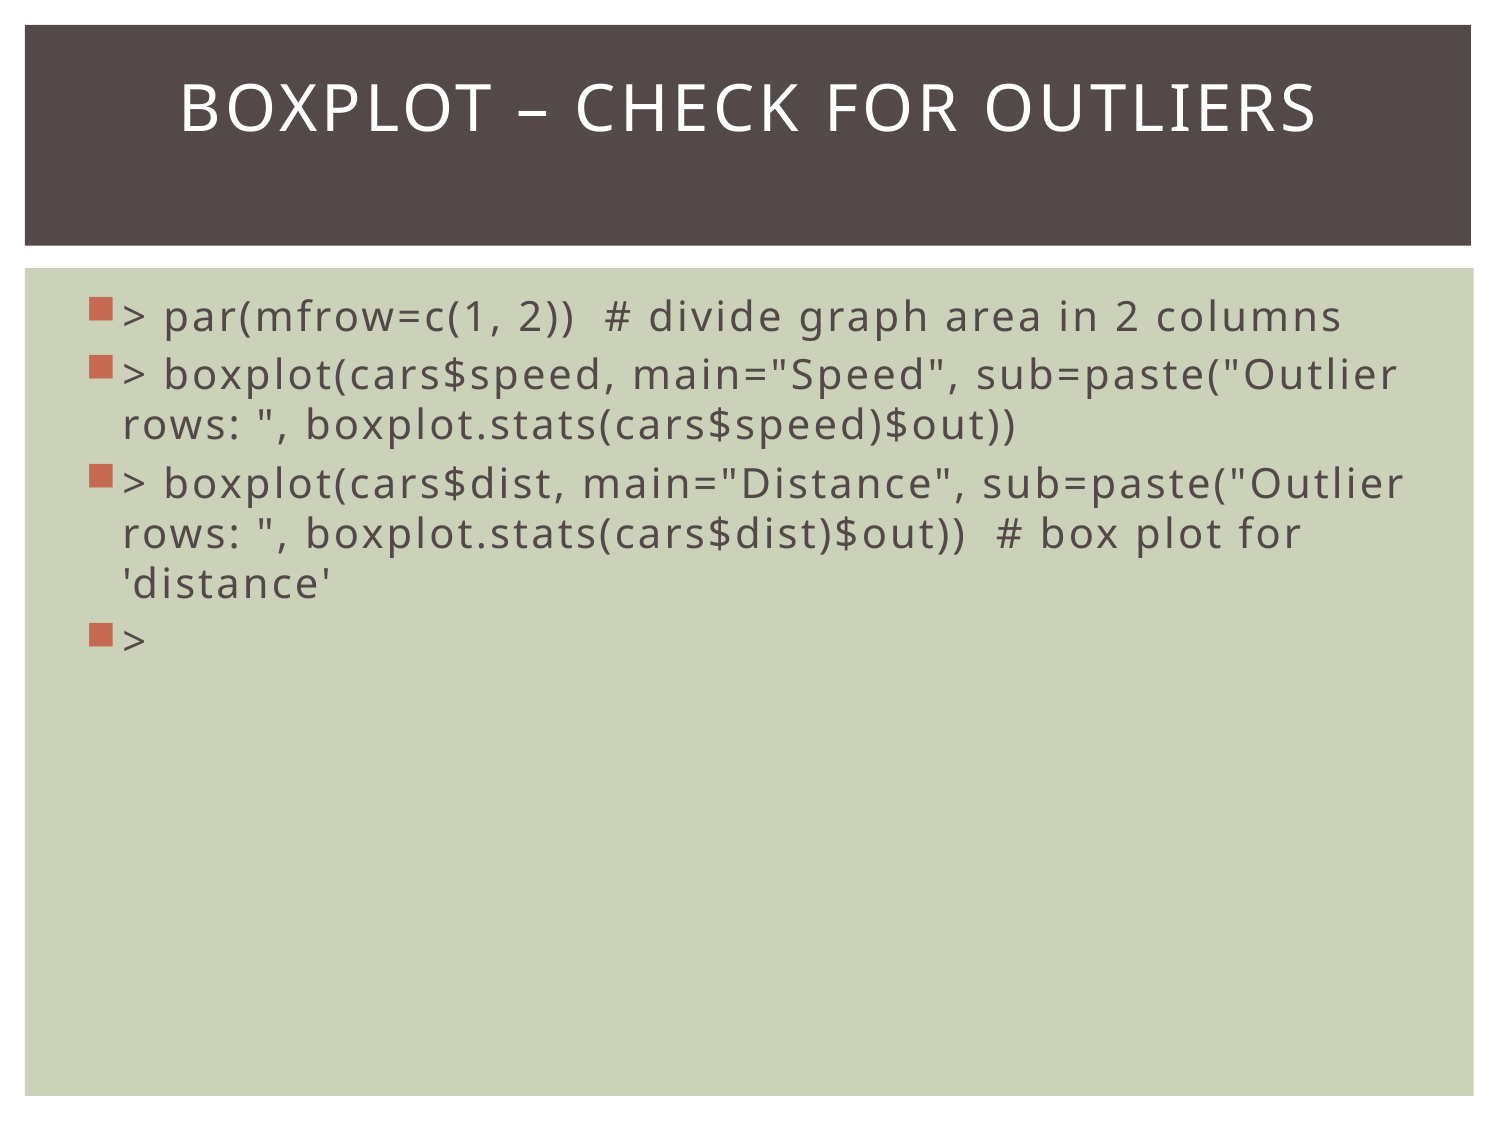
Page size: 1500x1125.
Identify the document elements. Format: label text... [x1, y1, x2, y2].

title BoxPlot – Check for outliers [62, 58, 1438, 232]
list > par(mfrow=c(1, 2)) # divide graph area in 2 columns > boxplot(cars$speed, main="Speed", sub=paste("Outlier rows: ", boxplot.stats(cars$speed)$out)) > boxplot(cars$dist, main="Distance", sub=paste("Outlier rows: ", boxplot.stats(cars$dist)$out)) # box plot for 'distance' > [62, 281, 1442, 1005]
